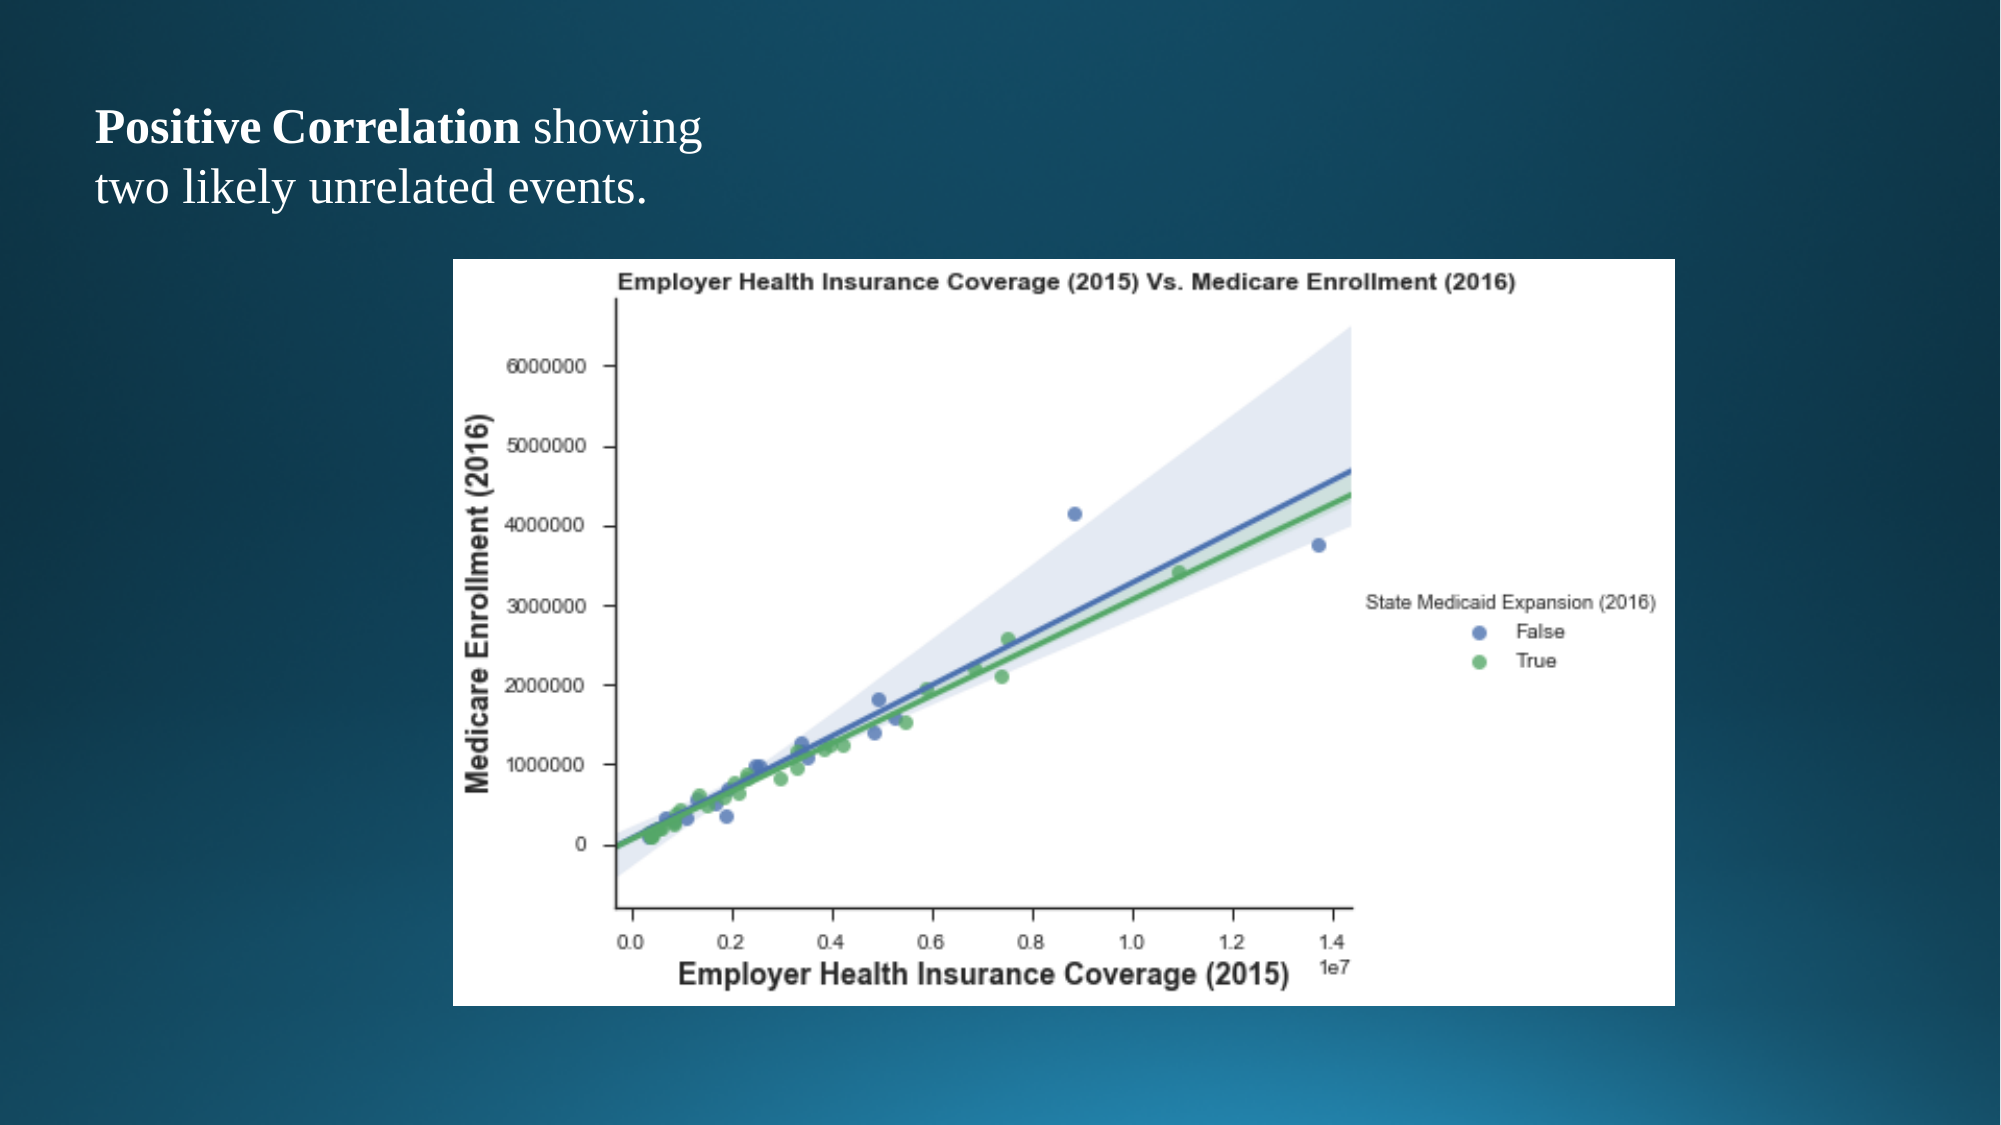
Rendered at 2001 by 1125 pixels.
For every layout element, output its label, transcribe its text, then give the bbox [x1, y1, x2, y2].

text_box Positive Correlation showing two likely unrelated events. [80, 86, 779, 221]
picture [0, 0, 2001, 1125]
